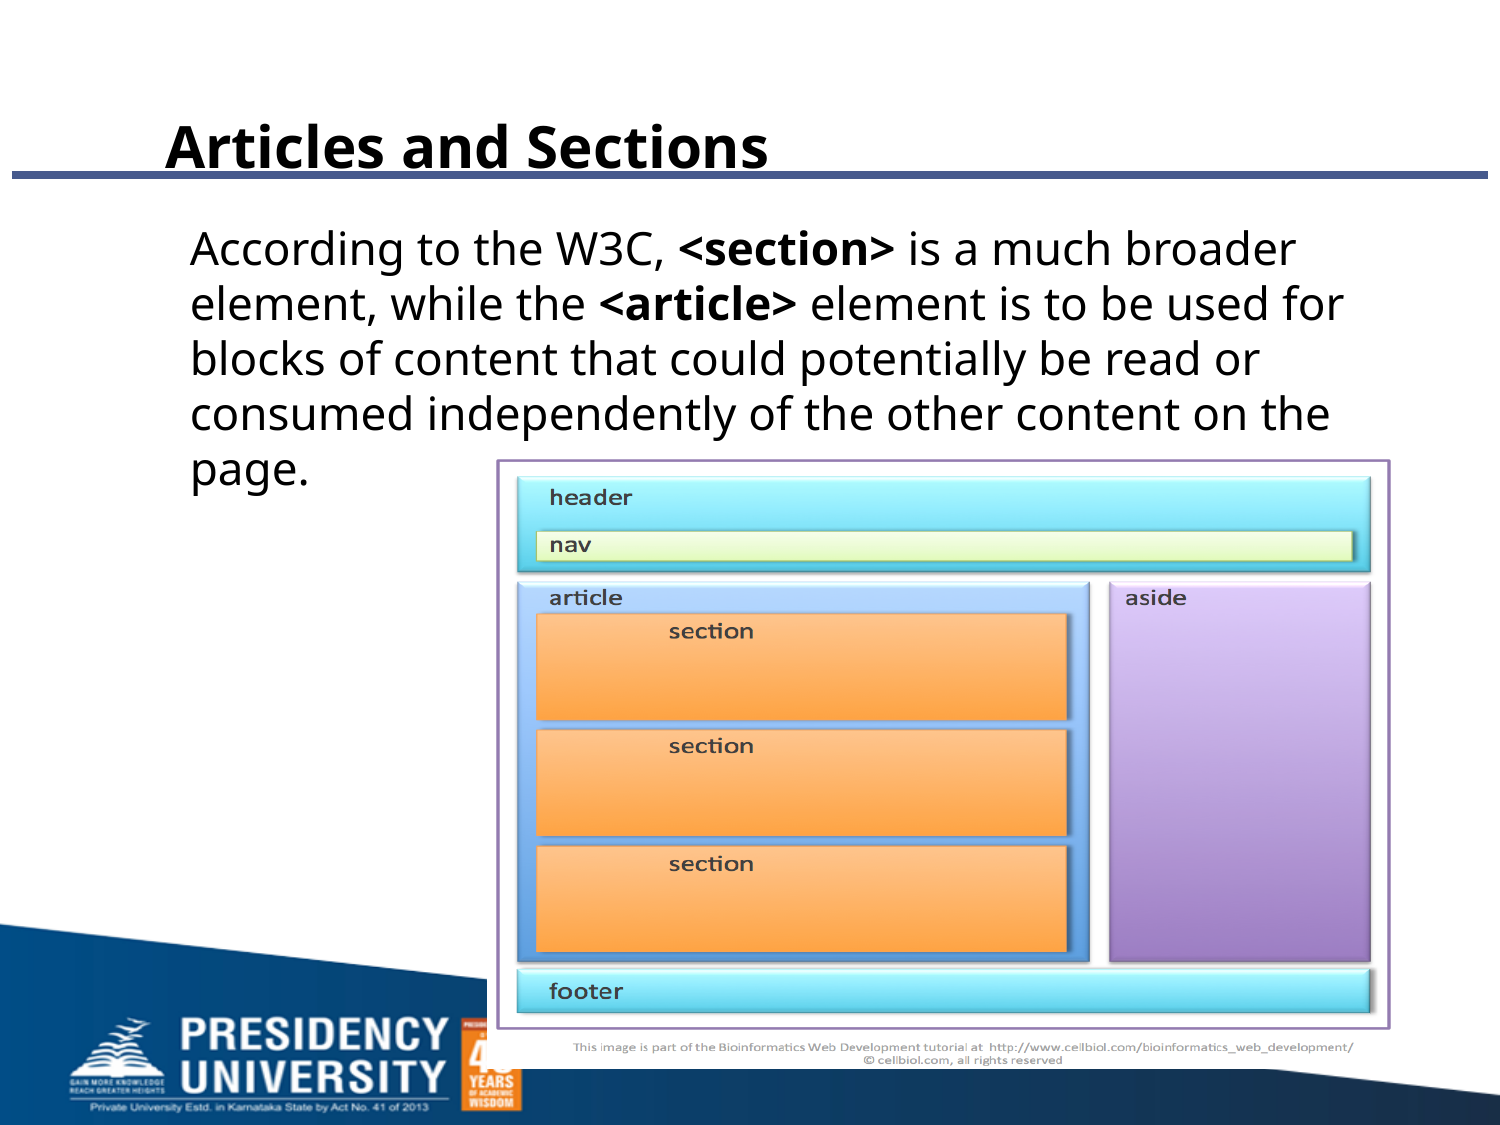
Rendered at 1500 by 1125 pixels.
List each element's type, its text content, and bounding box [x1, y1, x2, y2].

title Articles and Sections [150, 20, 1425, 188]
picture [0, 452, 1500, 1125]
list According to the W3C, <section> is a much broader element, while the <article> element is to be used for blocks of content that could potentially be read or consumed independently of the other content on the page. [174, 212, 1425, 955]
